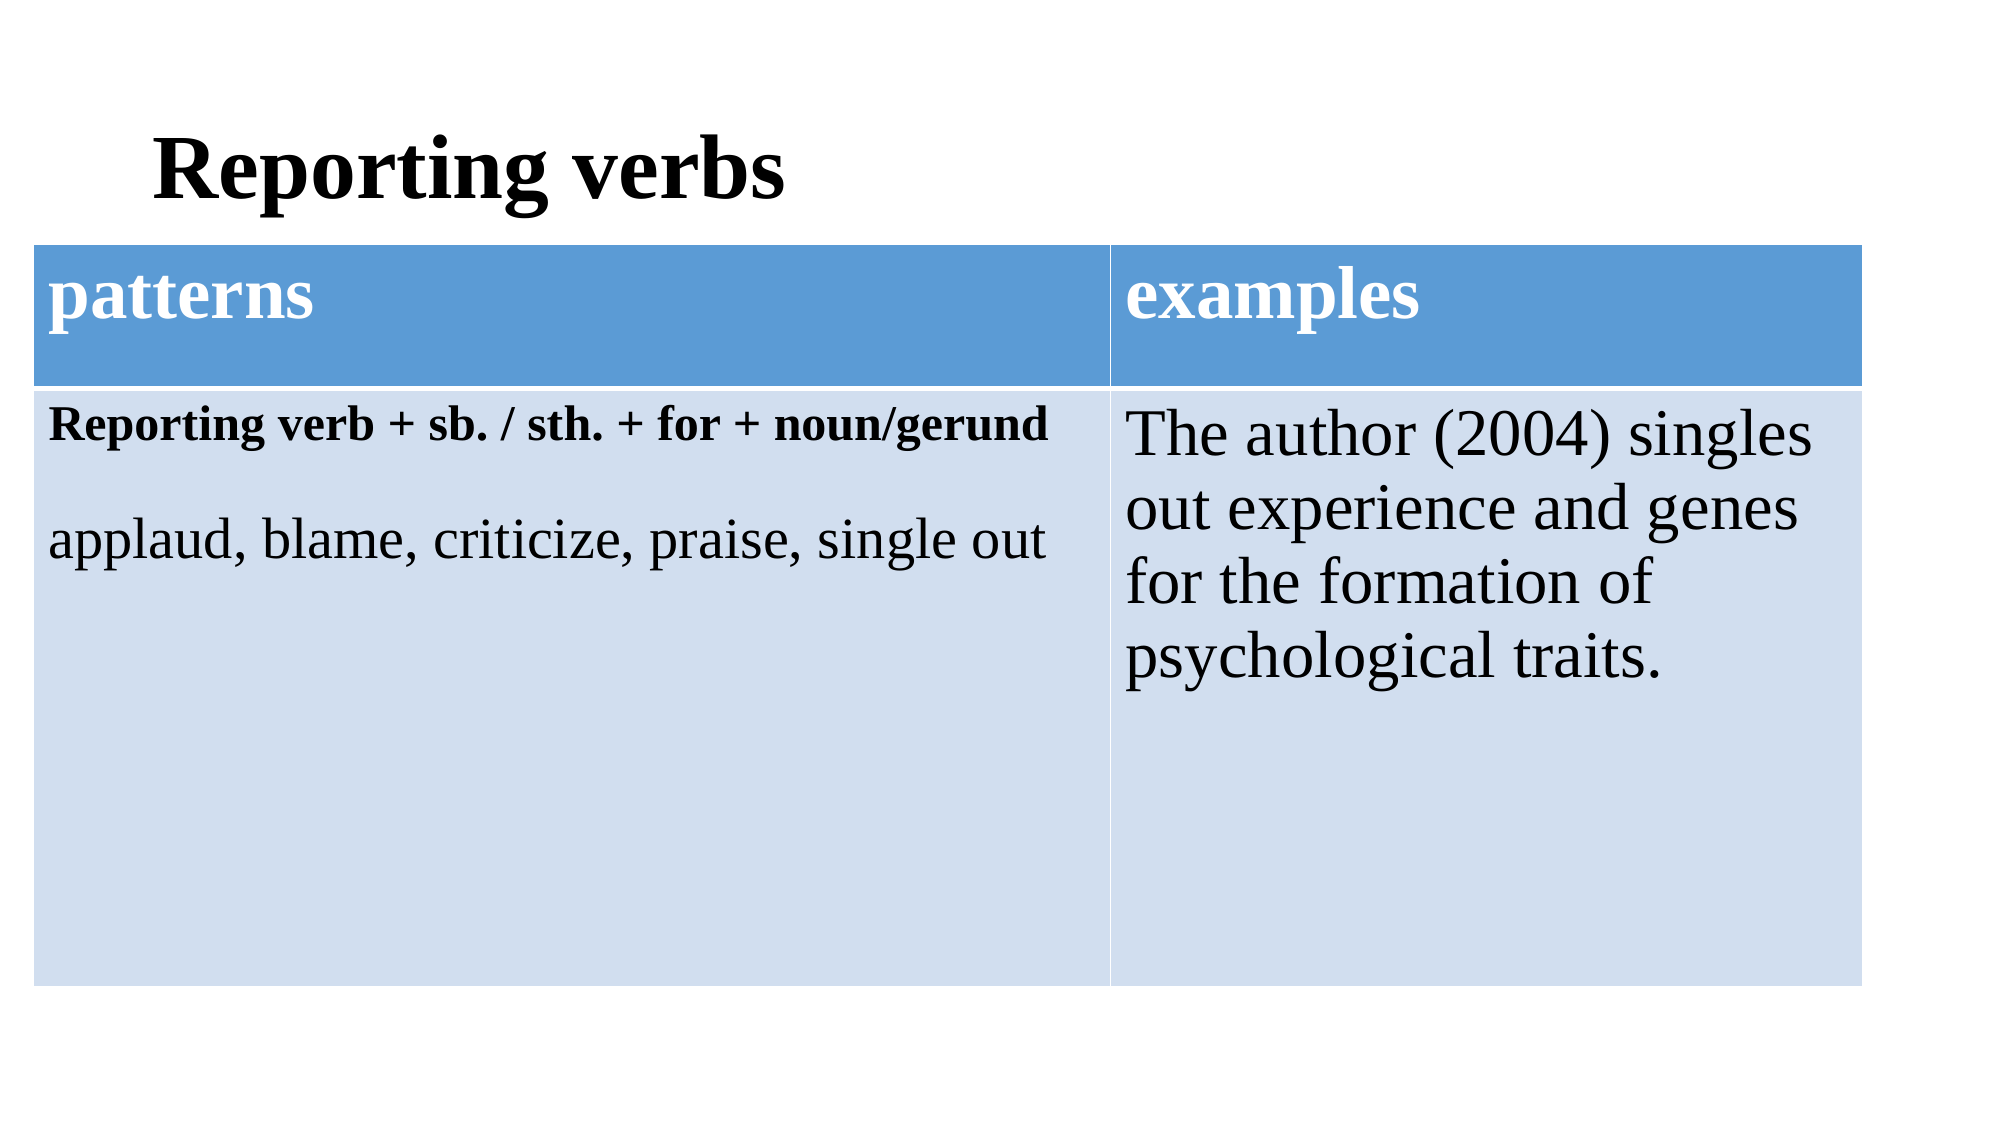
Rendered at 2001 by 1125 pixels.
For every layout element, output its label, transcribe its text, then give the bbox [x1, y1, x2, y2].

table_header examples [1111, 245, 1862, 386]
table_cell The author (2004) singles out experience and genes for the formation of psychological traits. [1111, 391, 1862, 986]
table_cell Reporting verb + sb. / sth. + for + noun/gerund applaud, blame, criticize, praise, single out [34, 391, 1110, 986]
table_header patterns [34, 245, 1110, 386]
title Reporting verbs [137, 59, 1863, 243]
